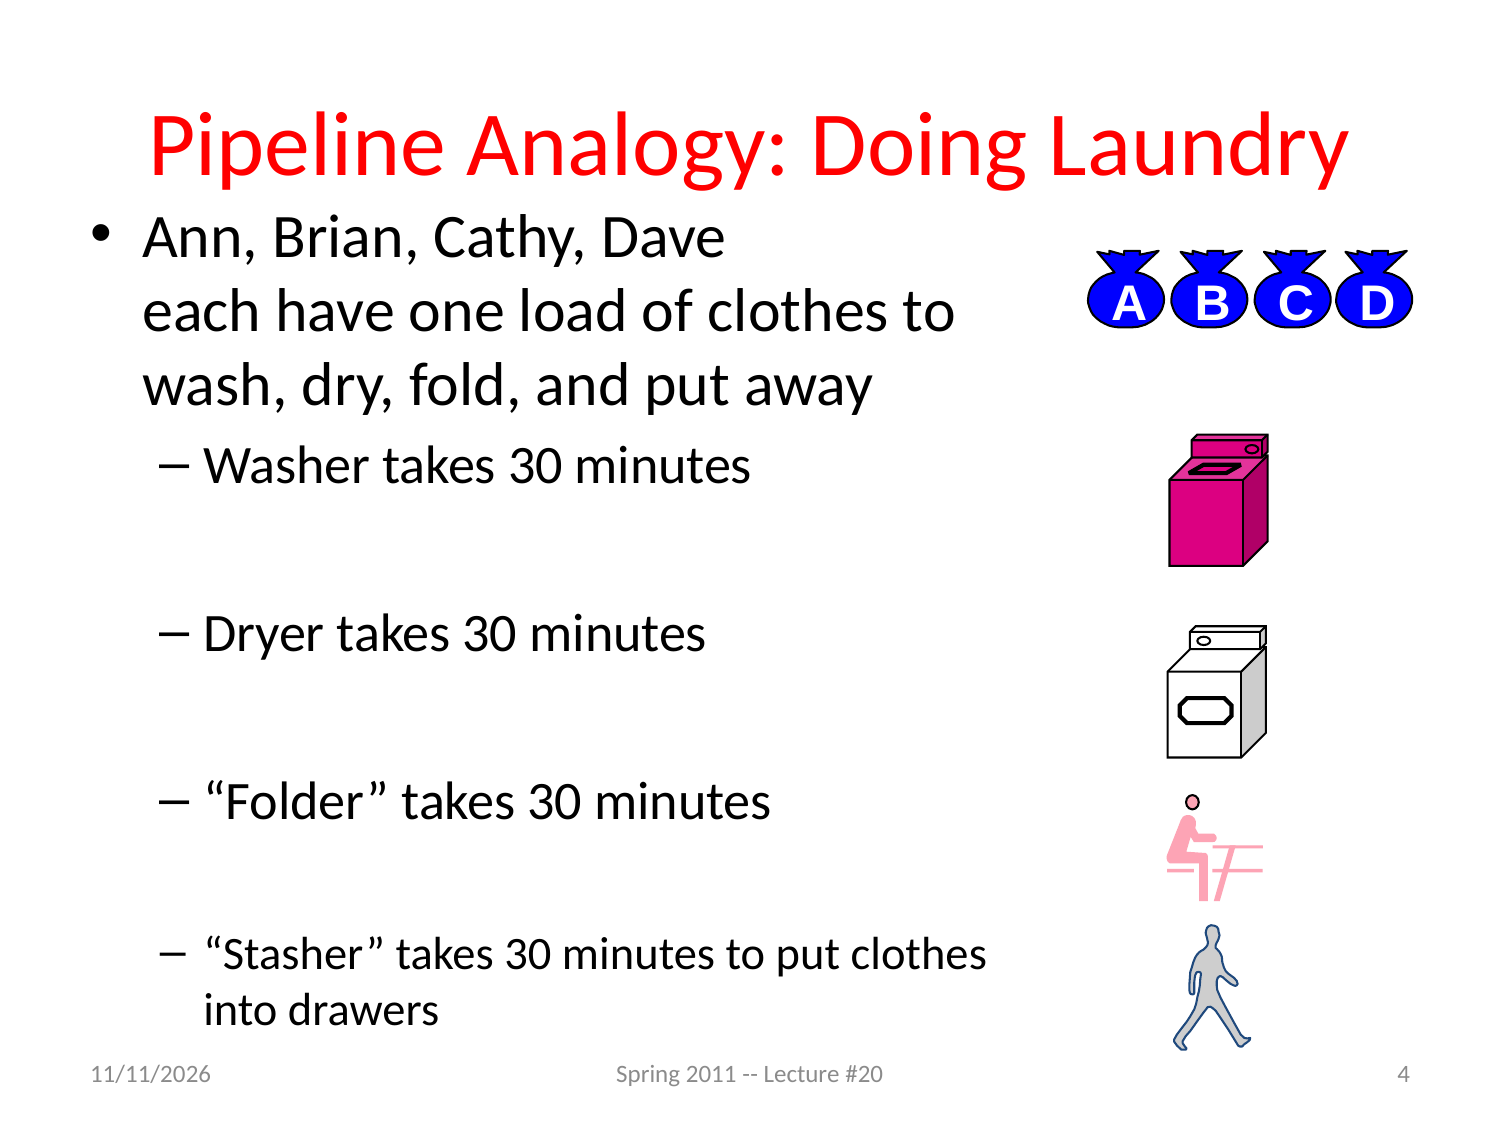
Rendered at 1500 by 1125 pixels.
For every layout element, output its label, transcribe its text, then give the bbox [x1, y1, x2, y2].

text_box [1169, 434, 1268, 567]
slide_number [75, 1042, 425, 1103]
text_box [1087, 250, 1413, 338]
list Ann, Brian, Cathy, Dave each have one load of clothes to wash, dry, fold, and put away Washer takes 30 minutes Dryer takes 30 minutes “Folder” takes 30 minutes “Stasher” takes 30 minutes to put clothes into drawers [75, 187, 1063, 1043]
footer Spring 2011 -- Lecture #20 [512, 1042, 988, 1103]
slide_number 4 [1074, 1042, 1425, 1103]
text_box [1166, 794, 1264, 902]
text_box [1167, 626, 1266, 758]
text_box [1174, 925, 1251, 1042]
title Pipeline Analogy: Doing Laundry [75, 45, 1425, 233]
